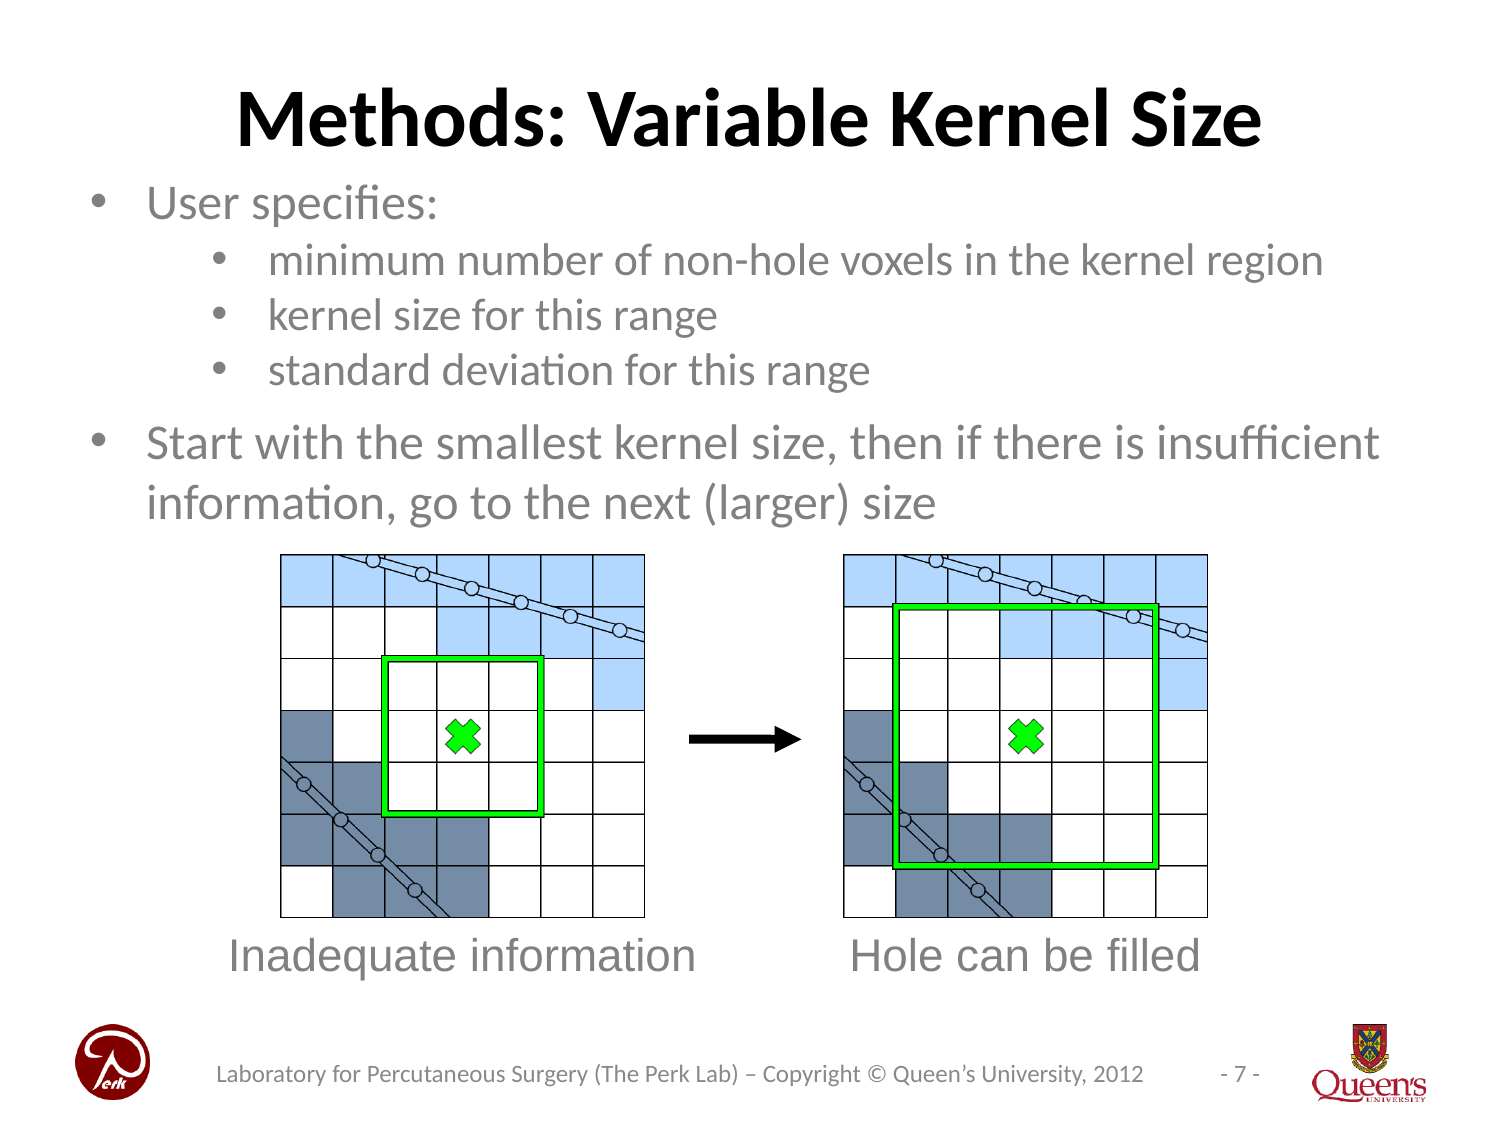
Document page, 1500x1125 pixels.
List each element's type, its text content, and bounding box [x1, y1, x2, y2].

picture [843, 553, 1208, 919]
picture [75, 1024, 150, 1100]
text_box [689, 733, 802, 746]
text_box - 7 - [1187, 1042, 1275, 1103]
text_box User specifies: minimum number of non-hole voxels in the kernel region kernel size for this range standard deviation for this range Start with the smallest kernel size, then if there is insufficient information, go to the next (larger) size [74, 162, 1425, 600]
text_box Laboratory for Percutaneous Surgery (The Perk Lab) – Copyright © Queen’s University, 2012 [187, 1042, 1175, 1103]
picture [1312, 1024, 1426, 1102]
text_box Hole can be filled [803, 917, 1248, 988]
picture [280, 553, 645, 919]
text_box Inadequate information [212, 917, 713, 988]
text_box Methods: Variable Kernel Size [112, 75, 1388, 162]
